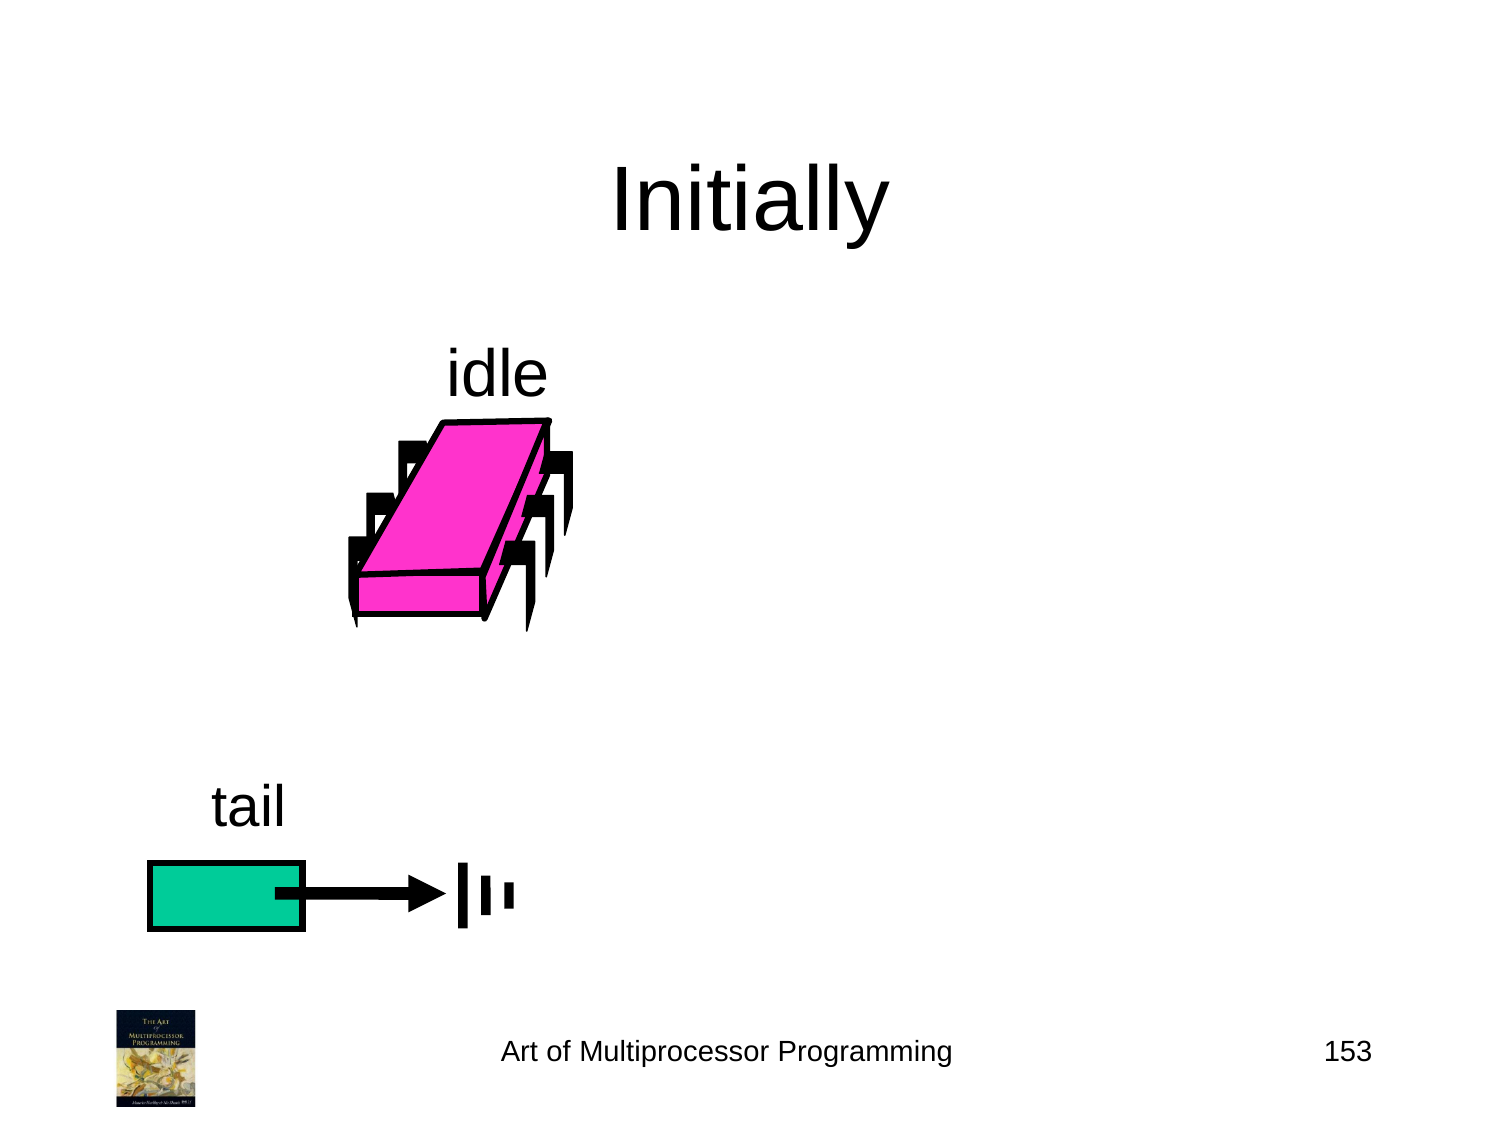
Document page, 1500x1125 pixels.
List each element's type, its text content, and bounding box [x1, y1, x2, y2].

title Initially [112, 99, 1388, 288]
text_box [274, 887, 447, 900]
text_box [462, 862, 510, 929]
slide_number 153 [1074, 1024, 1388, 1101]
text_box tail [196, 761, 334, 846]
picture [107, 1010, 204, 1107]
footer Art of Multiprocessor Programming [433, 1024, 1022, 1101]
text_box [348, 322, 573, 632]
text_box [149, 863, 303, 929]
